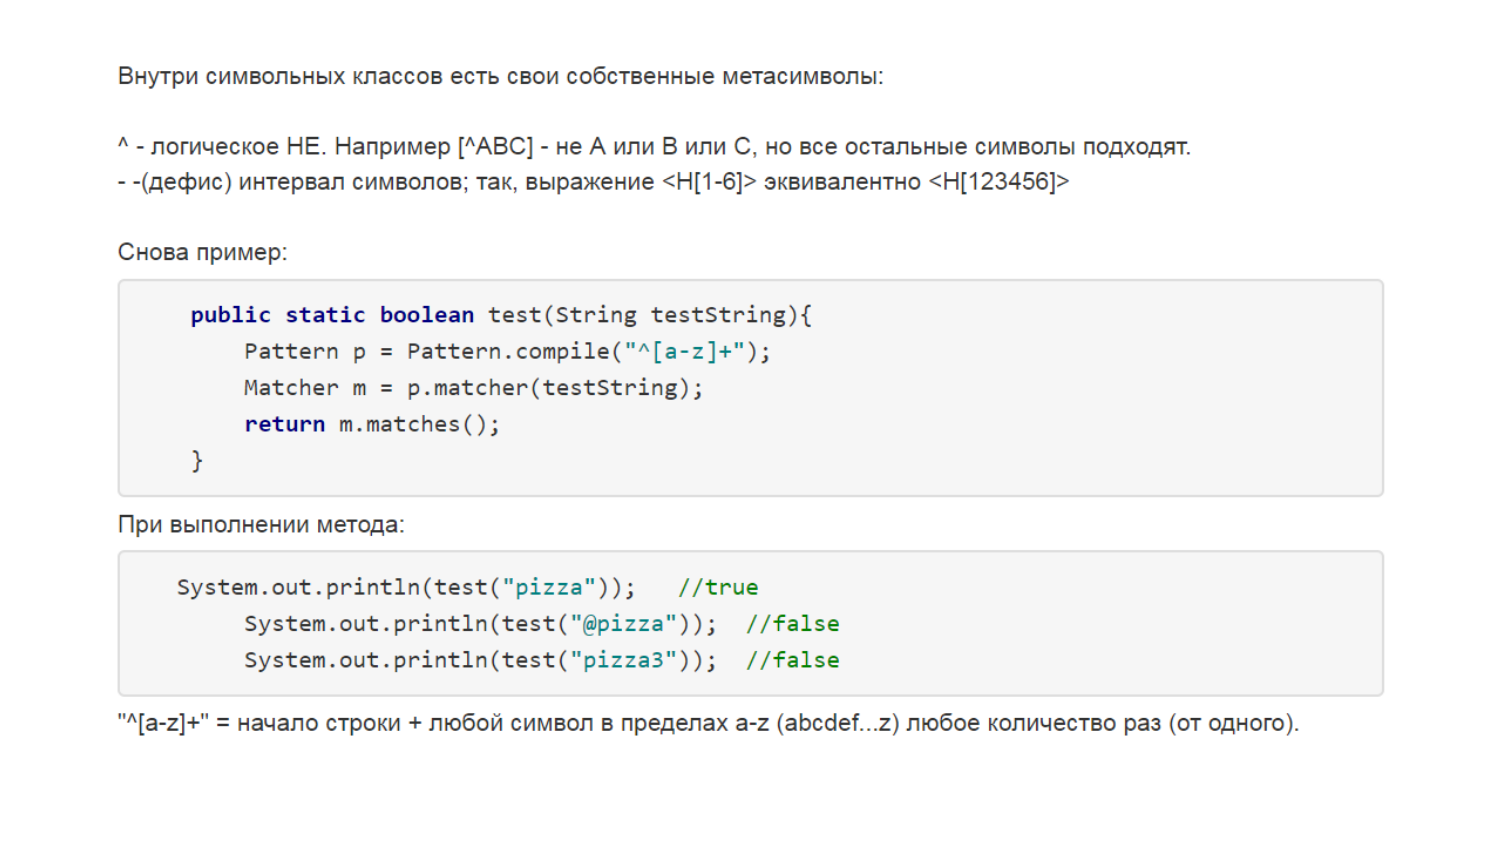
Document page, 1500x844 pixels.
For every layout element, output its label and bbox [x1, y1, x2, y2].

picture [59, 43, 1443, 772]
